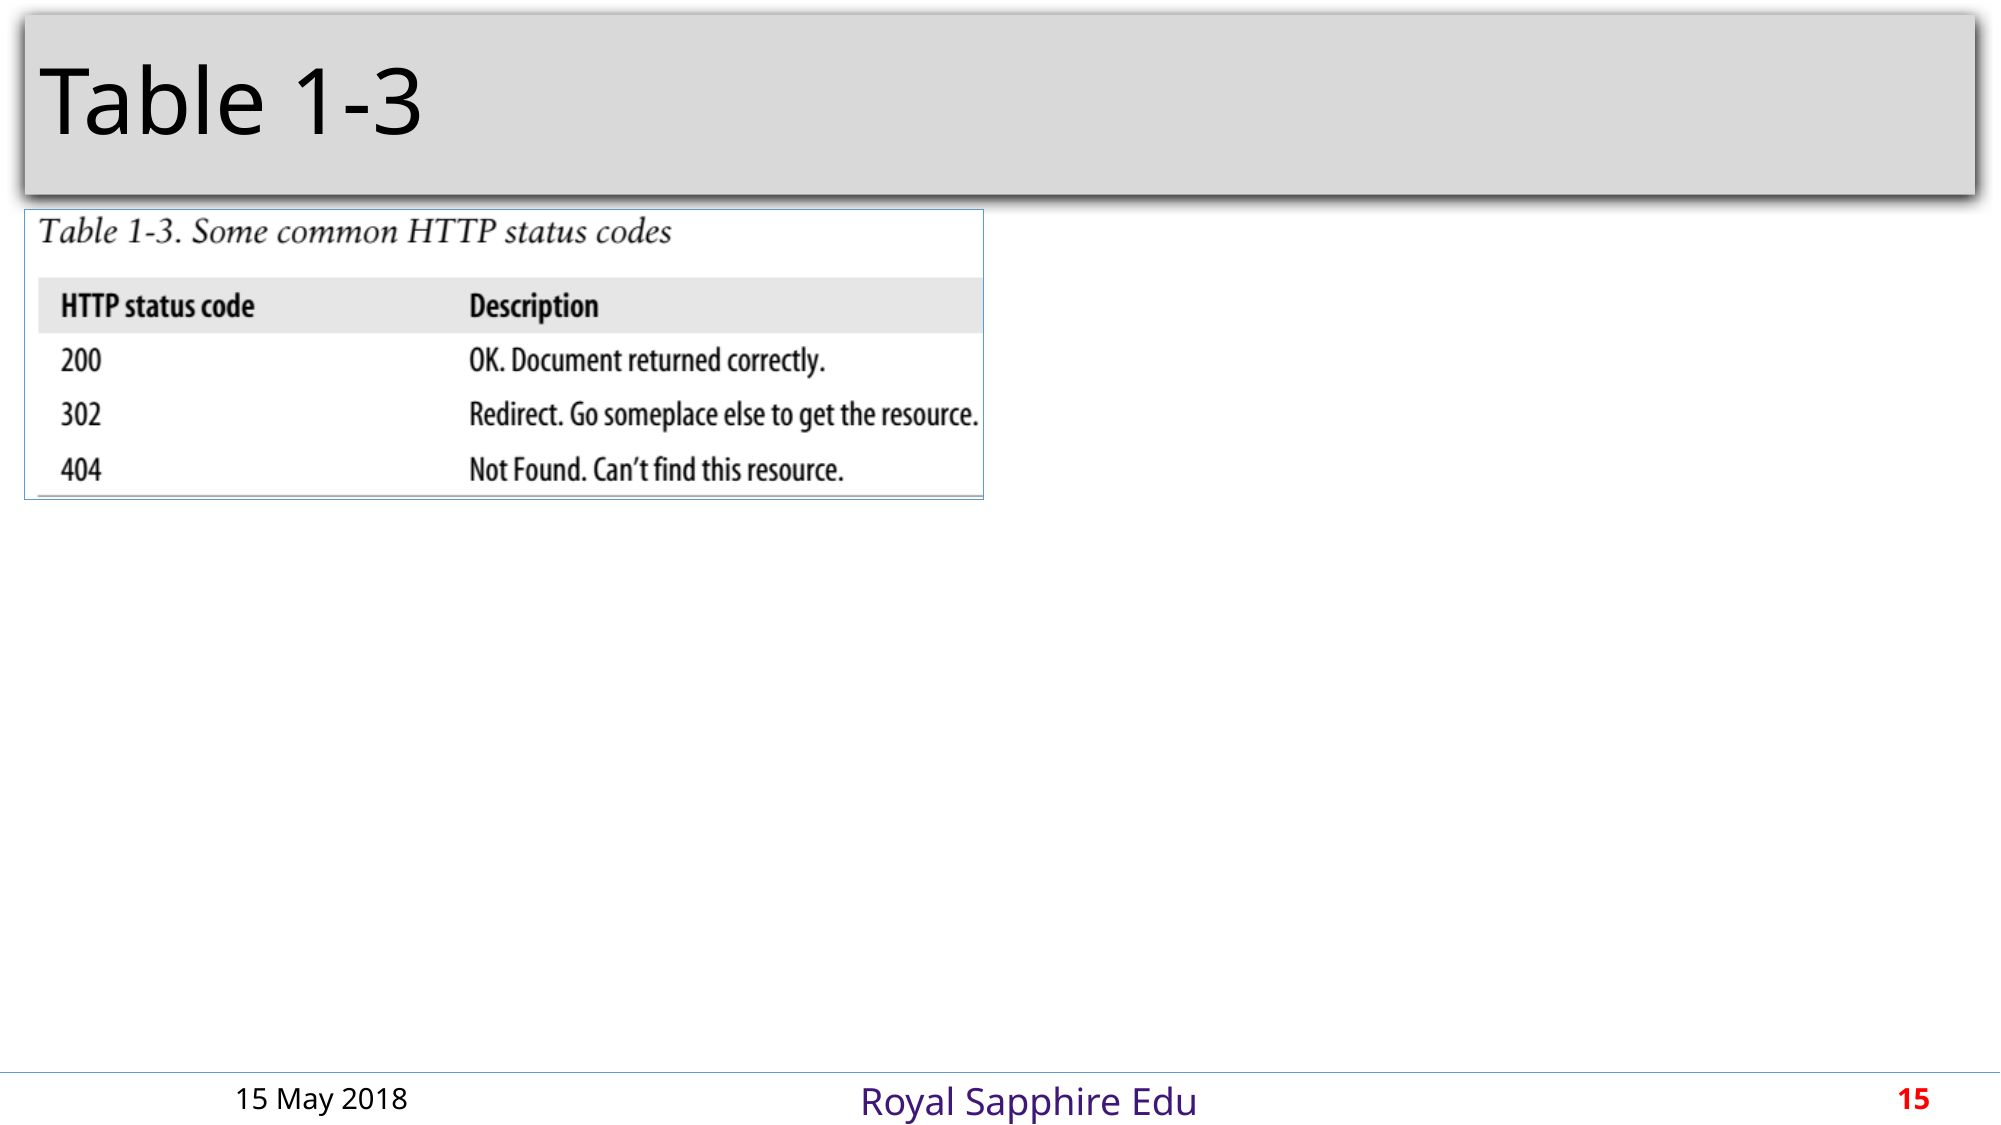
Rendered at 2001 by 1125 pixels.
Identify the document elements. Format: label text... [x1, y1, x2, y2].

picture [24, 209, 984, 500]
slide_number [220, 1072, 671, 1115]
slide_number 15 [1495, 1072, 1946, 1115]
title Table 1-3 [24, 14, 1975, 195]
